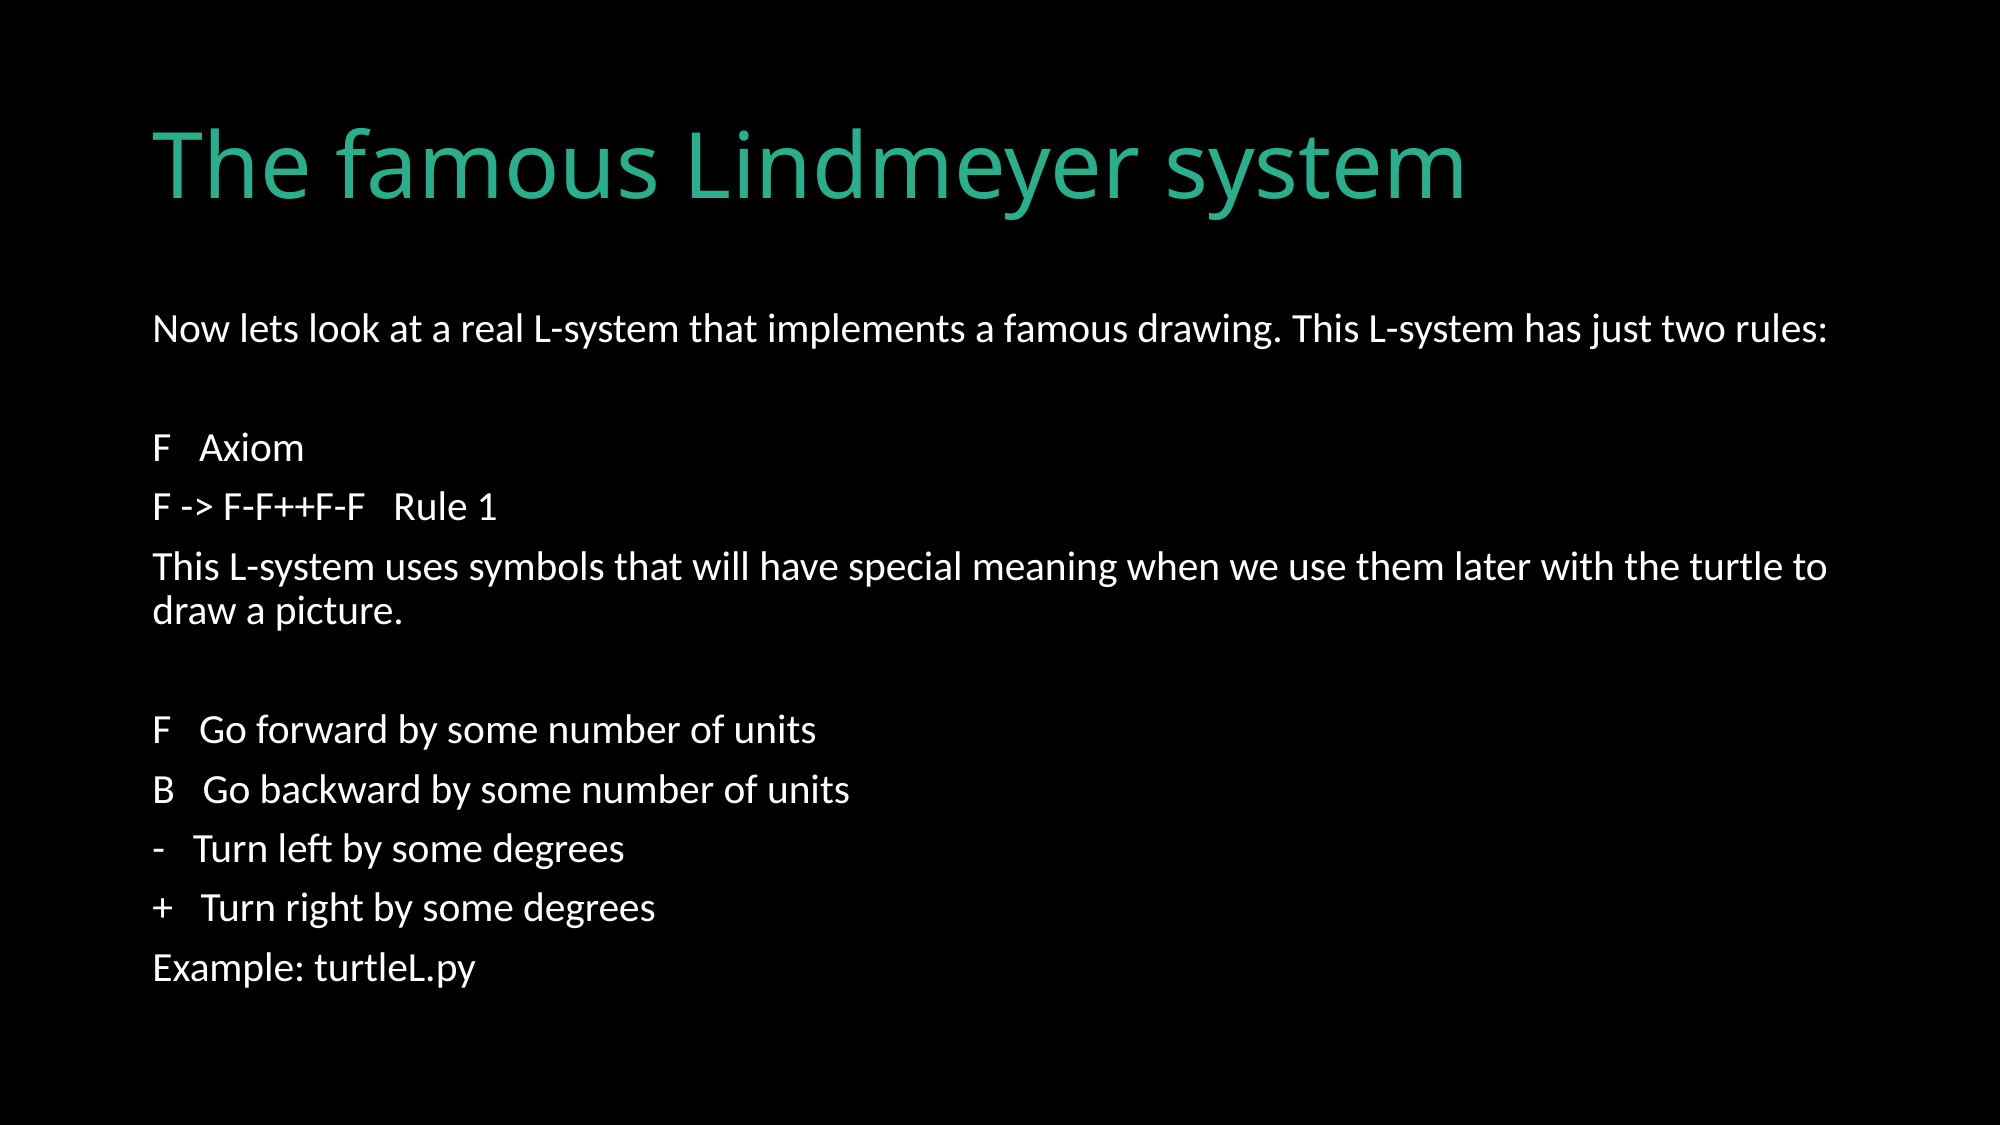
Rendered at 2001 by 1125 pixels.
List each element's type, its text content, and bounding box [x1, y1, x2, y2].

title The famous Lindmeyer system [137, 59, 1863, 278]
list Now lets look at a real L-system that implements a famous drawing. This L-system has just two rules: F Axiom F -> F-F++F-F Rule 1 This L-system uses symbols that will have special meaning when we use them later with the turtle to draw a picture. F Go forward by some number of units B Go backward by some number of units - Turn left by some degrees + Turn right by some degrees Example: turtleL.py [137, 299, 1863, 1014]
